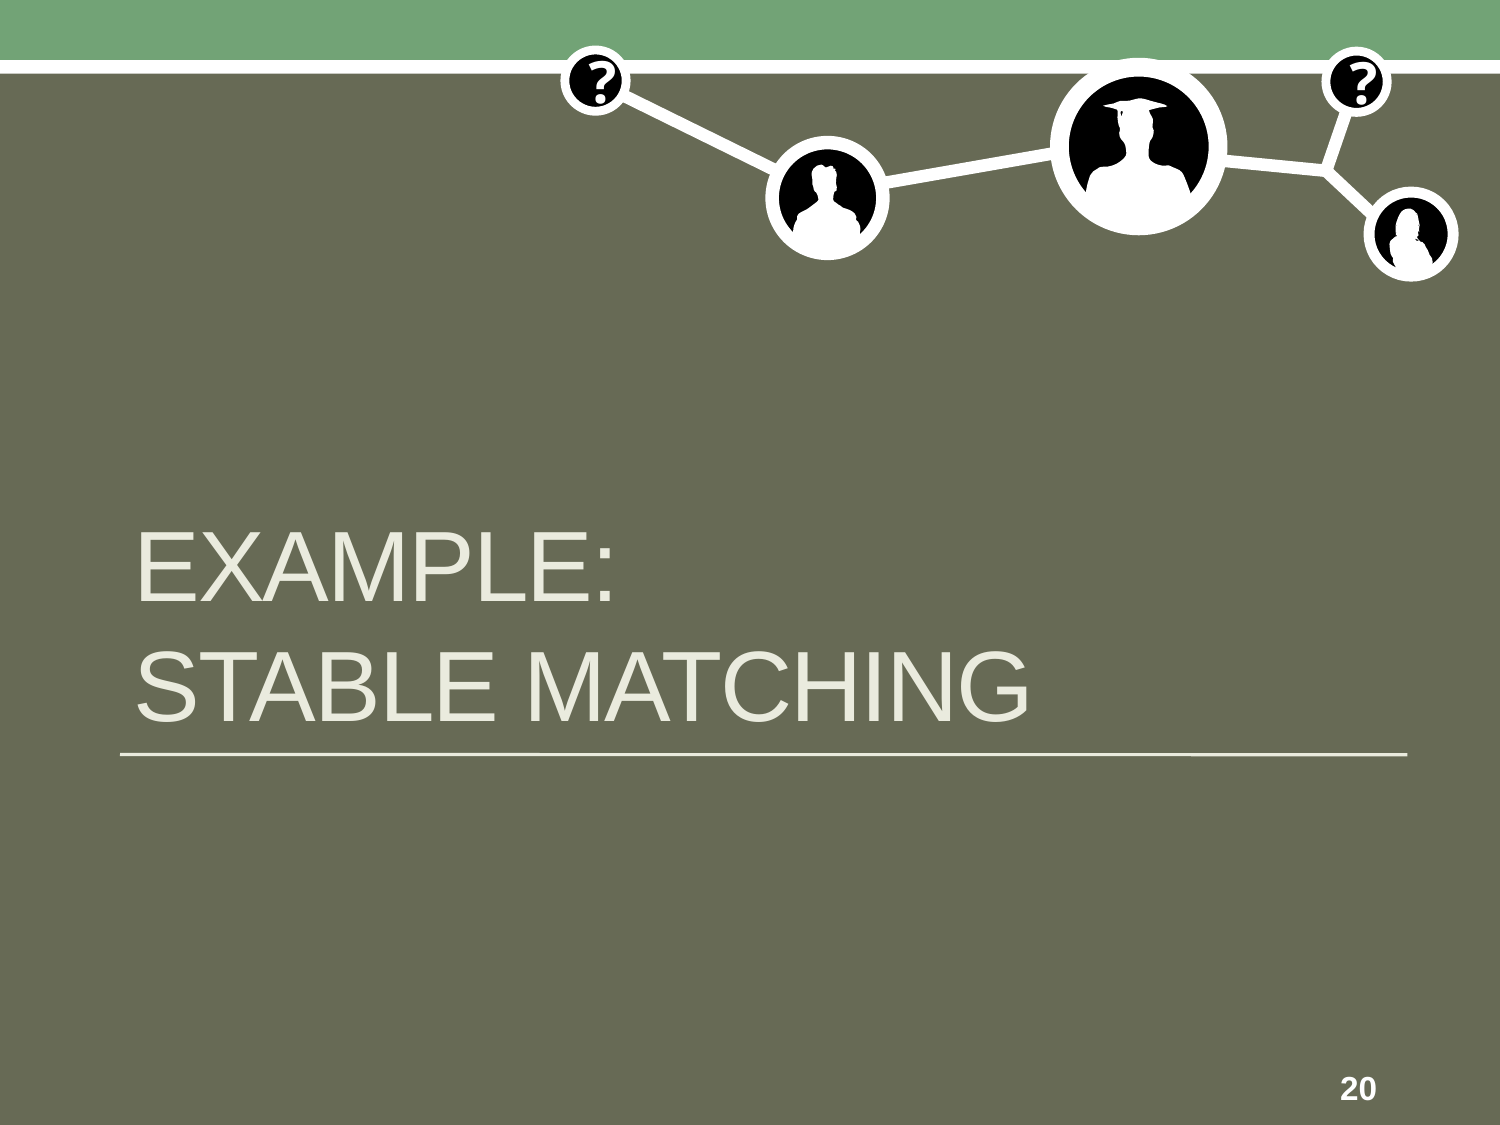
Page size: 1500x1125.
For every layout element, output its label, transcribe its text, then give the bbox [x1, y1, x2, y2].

slide_number 20 [1325, 1059, 1500, 1114]
title example: Stable Matching [118, 387, 1394, 749]
